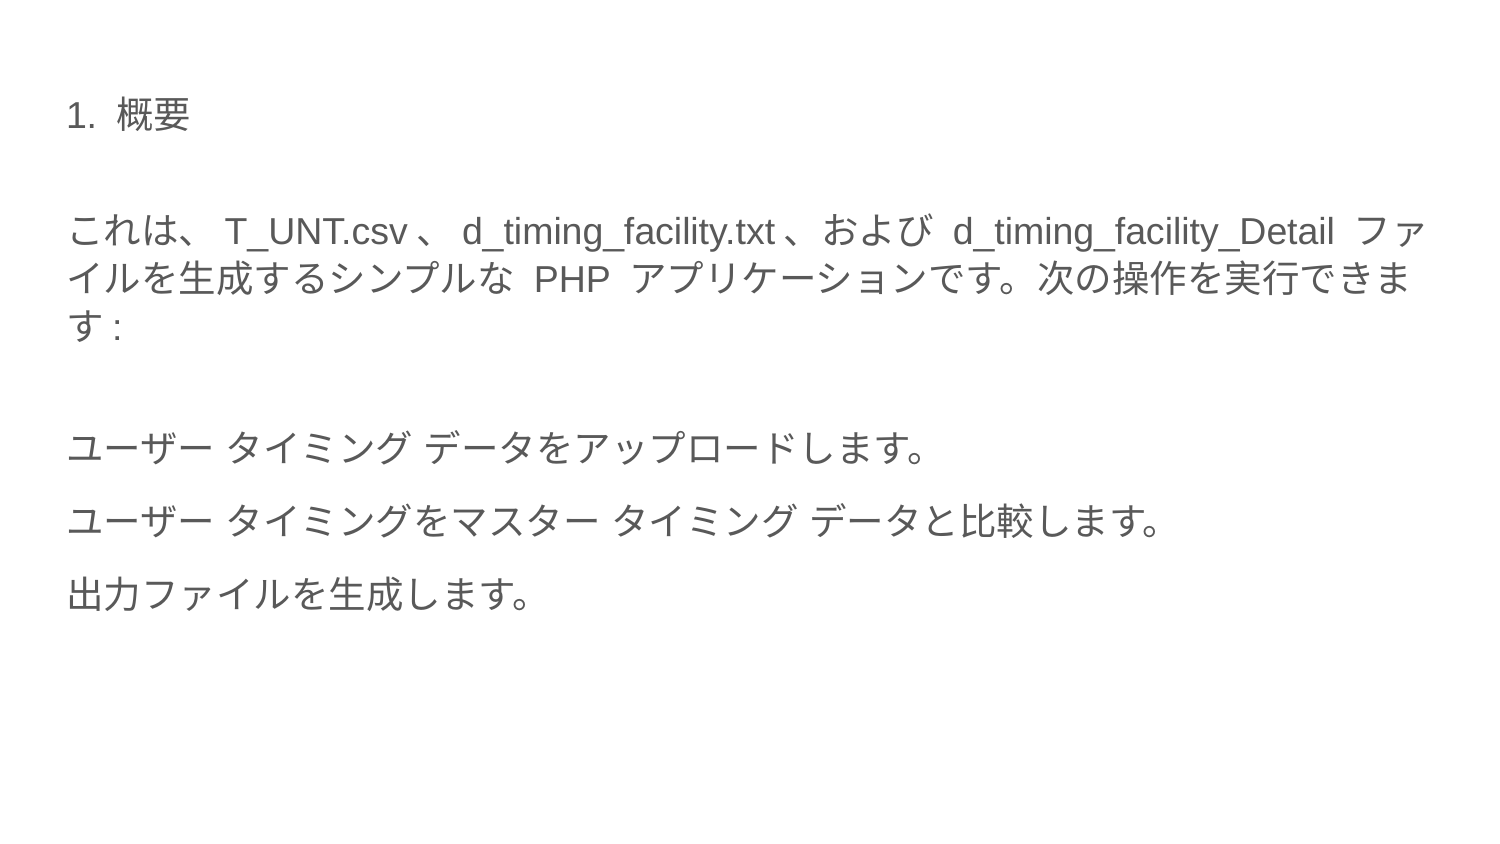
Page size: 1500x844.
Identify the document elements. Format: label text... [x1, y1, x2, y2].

title 1. 概要 [51, 72, 1449, 167]
list これは、T_UNT.csv、d_timing_facility.txt、および d_timing_facility_Detail ファイルを生成するシンプルな PHP アプリケーションです。次の操作を実行できます: ユーザー タイミング データをアップロードします。 ユーザー タイミングをマスター タイミング データと比較します。 出力ファイルを生成します。 [51, 189, 1449, 750]
